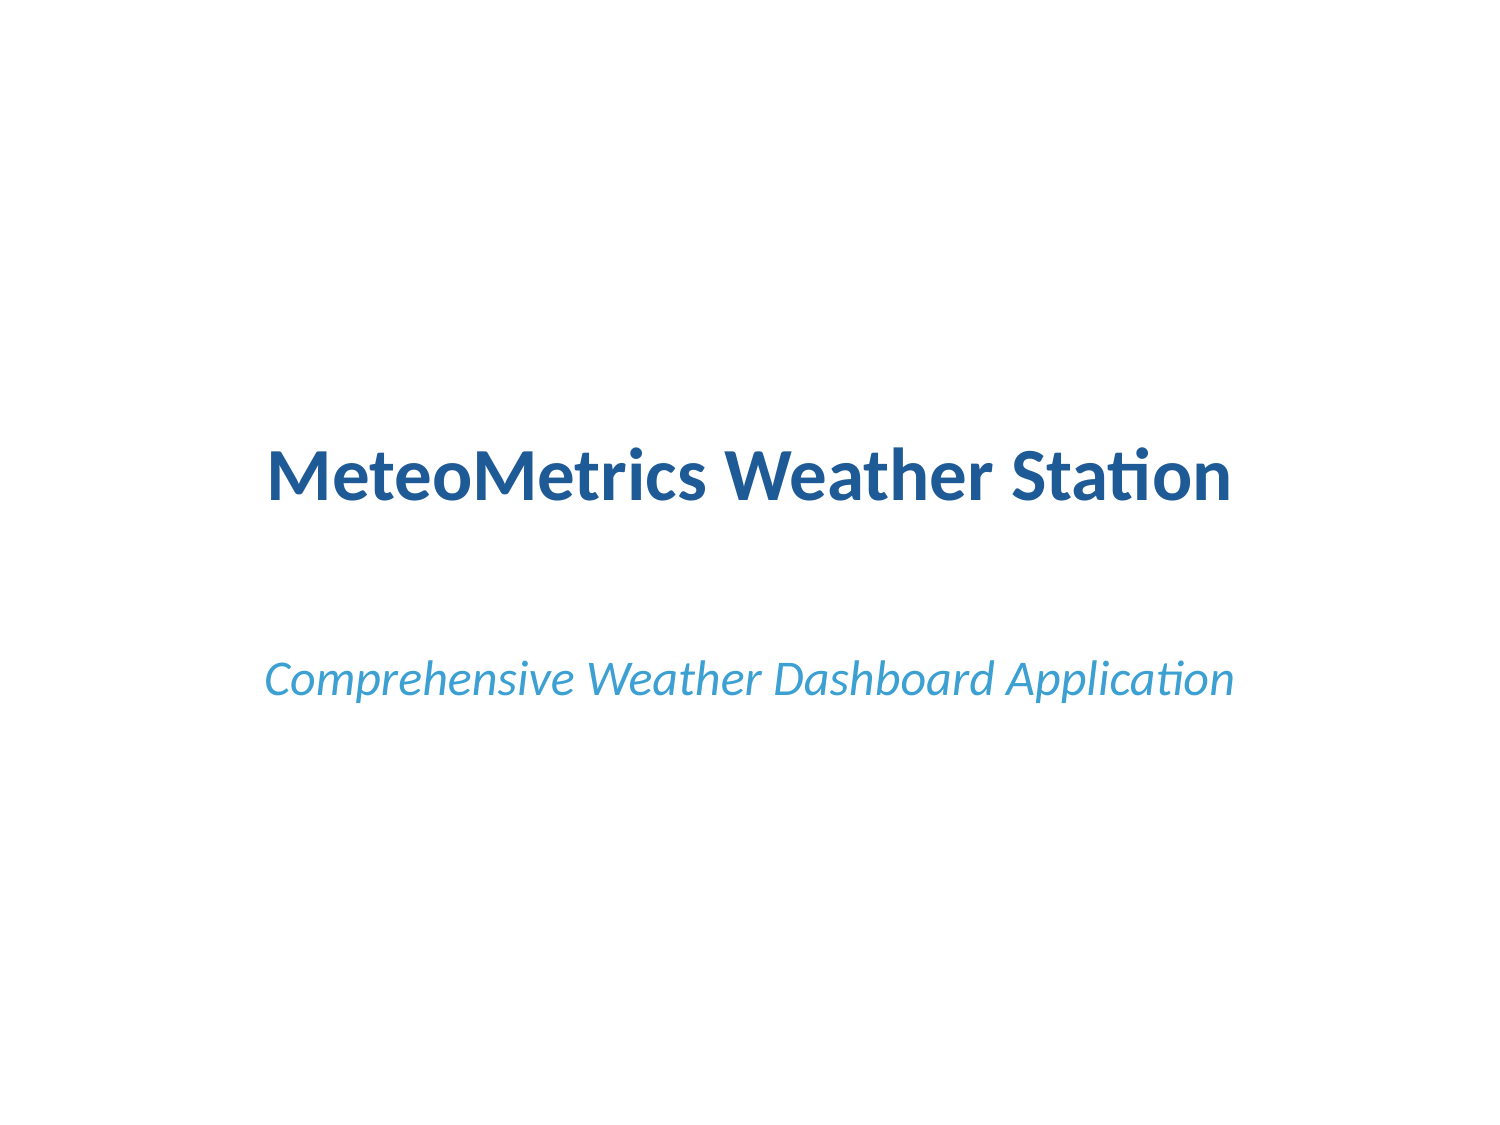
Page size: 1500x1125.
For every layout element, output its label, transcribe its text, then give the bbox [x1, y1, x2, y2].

title MeteoMetrics Weather Station [112, 349, 1388, 591]
subtitle Comprehensive Weather Dashboard Application [225, 637, 1275, 925]
